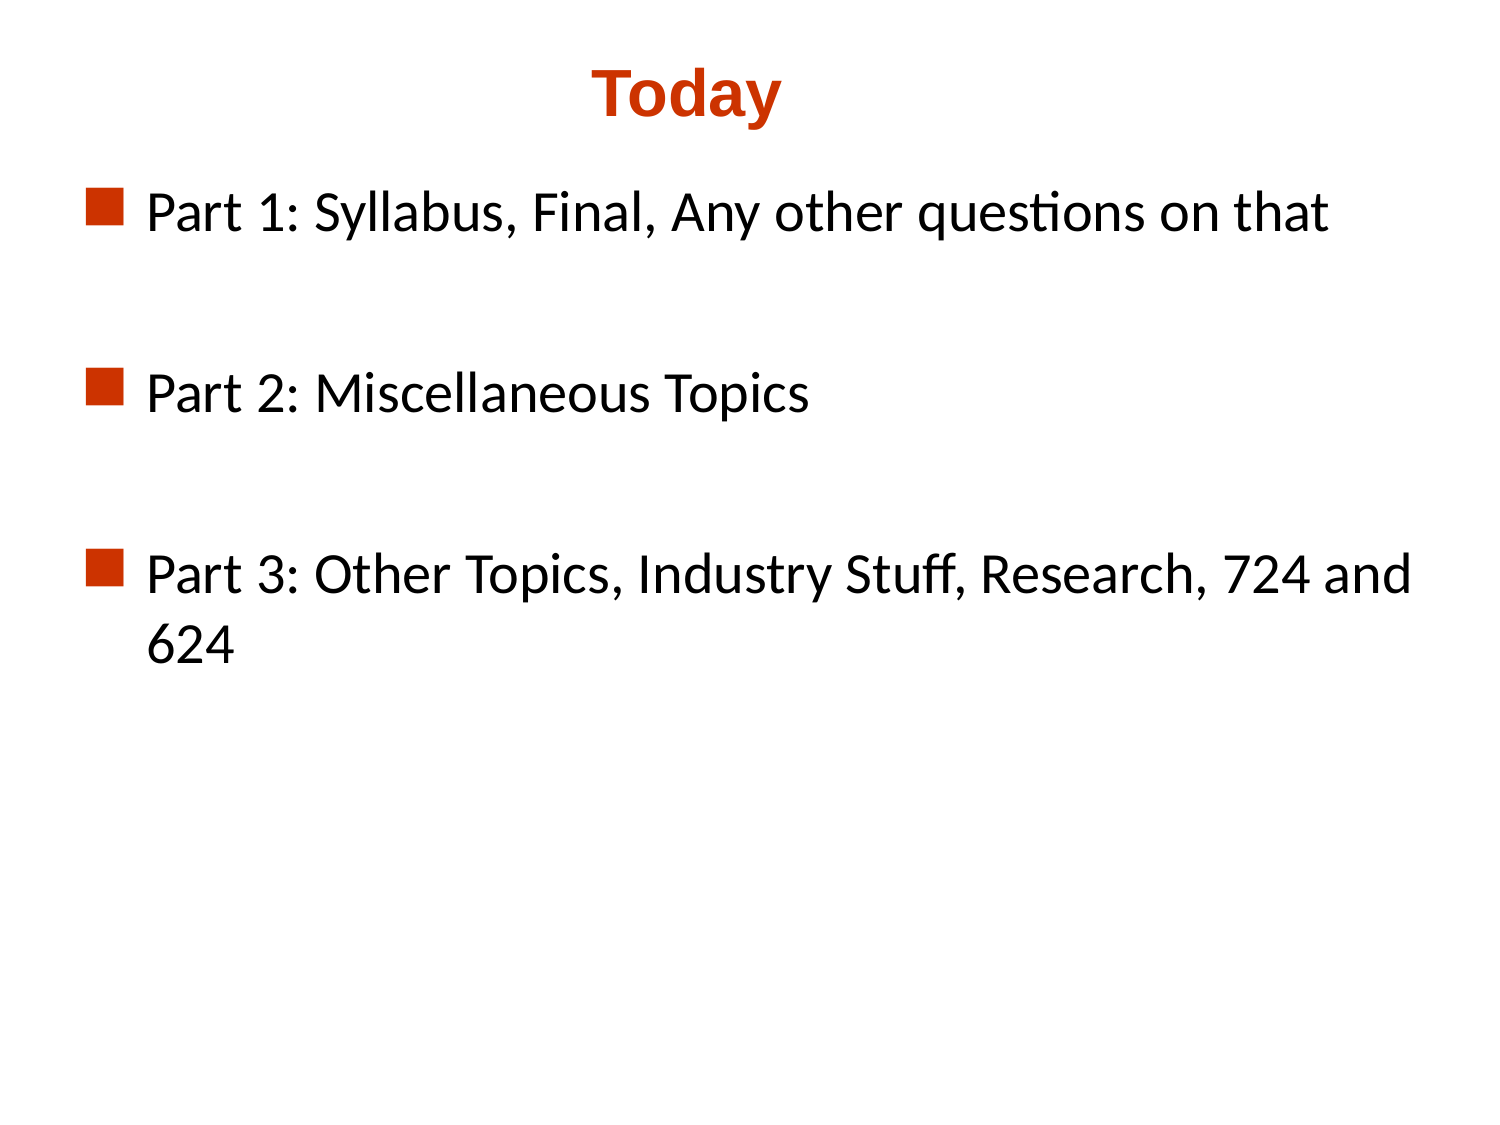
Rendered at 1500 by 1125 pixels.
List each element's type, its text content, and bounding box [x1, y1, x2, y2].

title Today [24, 19, 1351, 138]
list Part 1: Syllabus, Final, Any other questions on that Part 2: Miscellaneous Topics Part 3: Other Topics, Industry Stuff, Research, 724 and 624 [75, 166, 1486, 1071]
